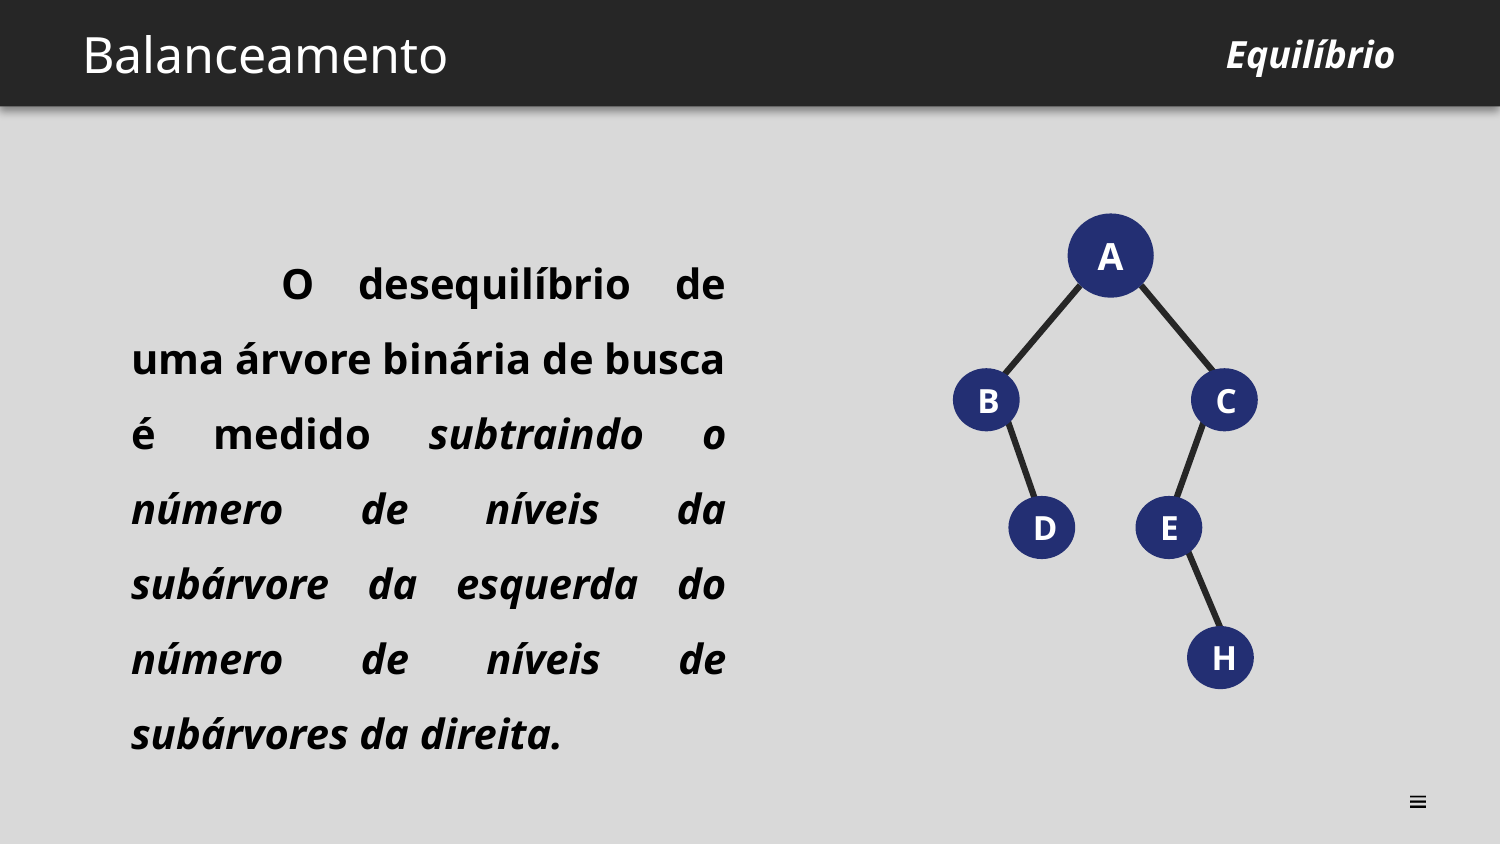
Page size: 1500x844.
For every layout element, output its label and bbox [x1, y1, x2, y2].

picture [1409, 792, 1427, 810]
text_box [116, 225, 742, 766]
text_box [952, 213, 1259, 690]
text_box [0, 0, 1500, 107]
